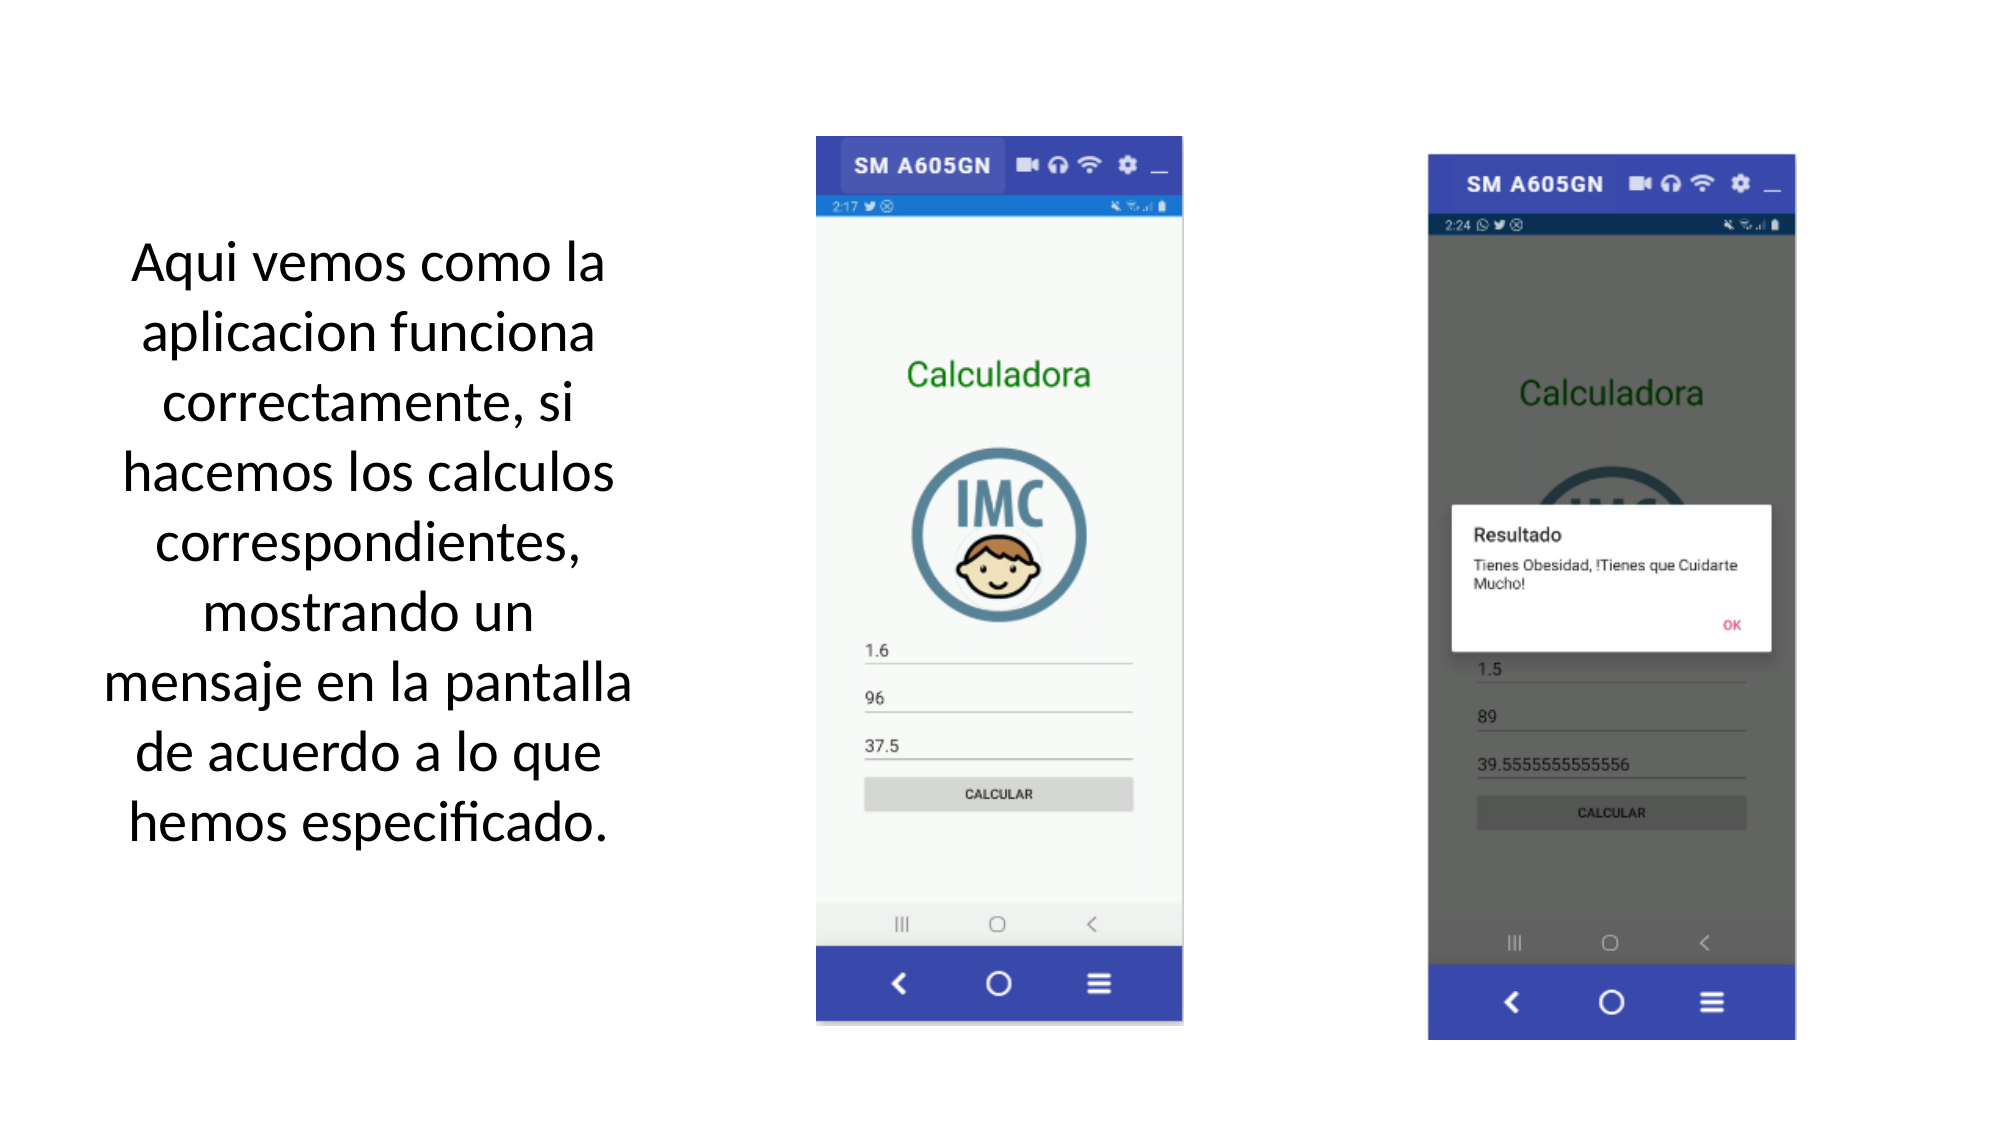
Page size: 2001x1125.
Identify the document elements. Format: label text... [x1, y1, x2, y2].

text_box Aqui vemos como la aplicacion funciona correctamente, si hacemos los calculos correspondientes, mostrando un mensaje en la pantalla de acuerdo a lo que hemos especificado. [86, 216, 652, 861]
picture [1427, 153, 1797, 1040]
picture [816, 136, 1184, 1026]
